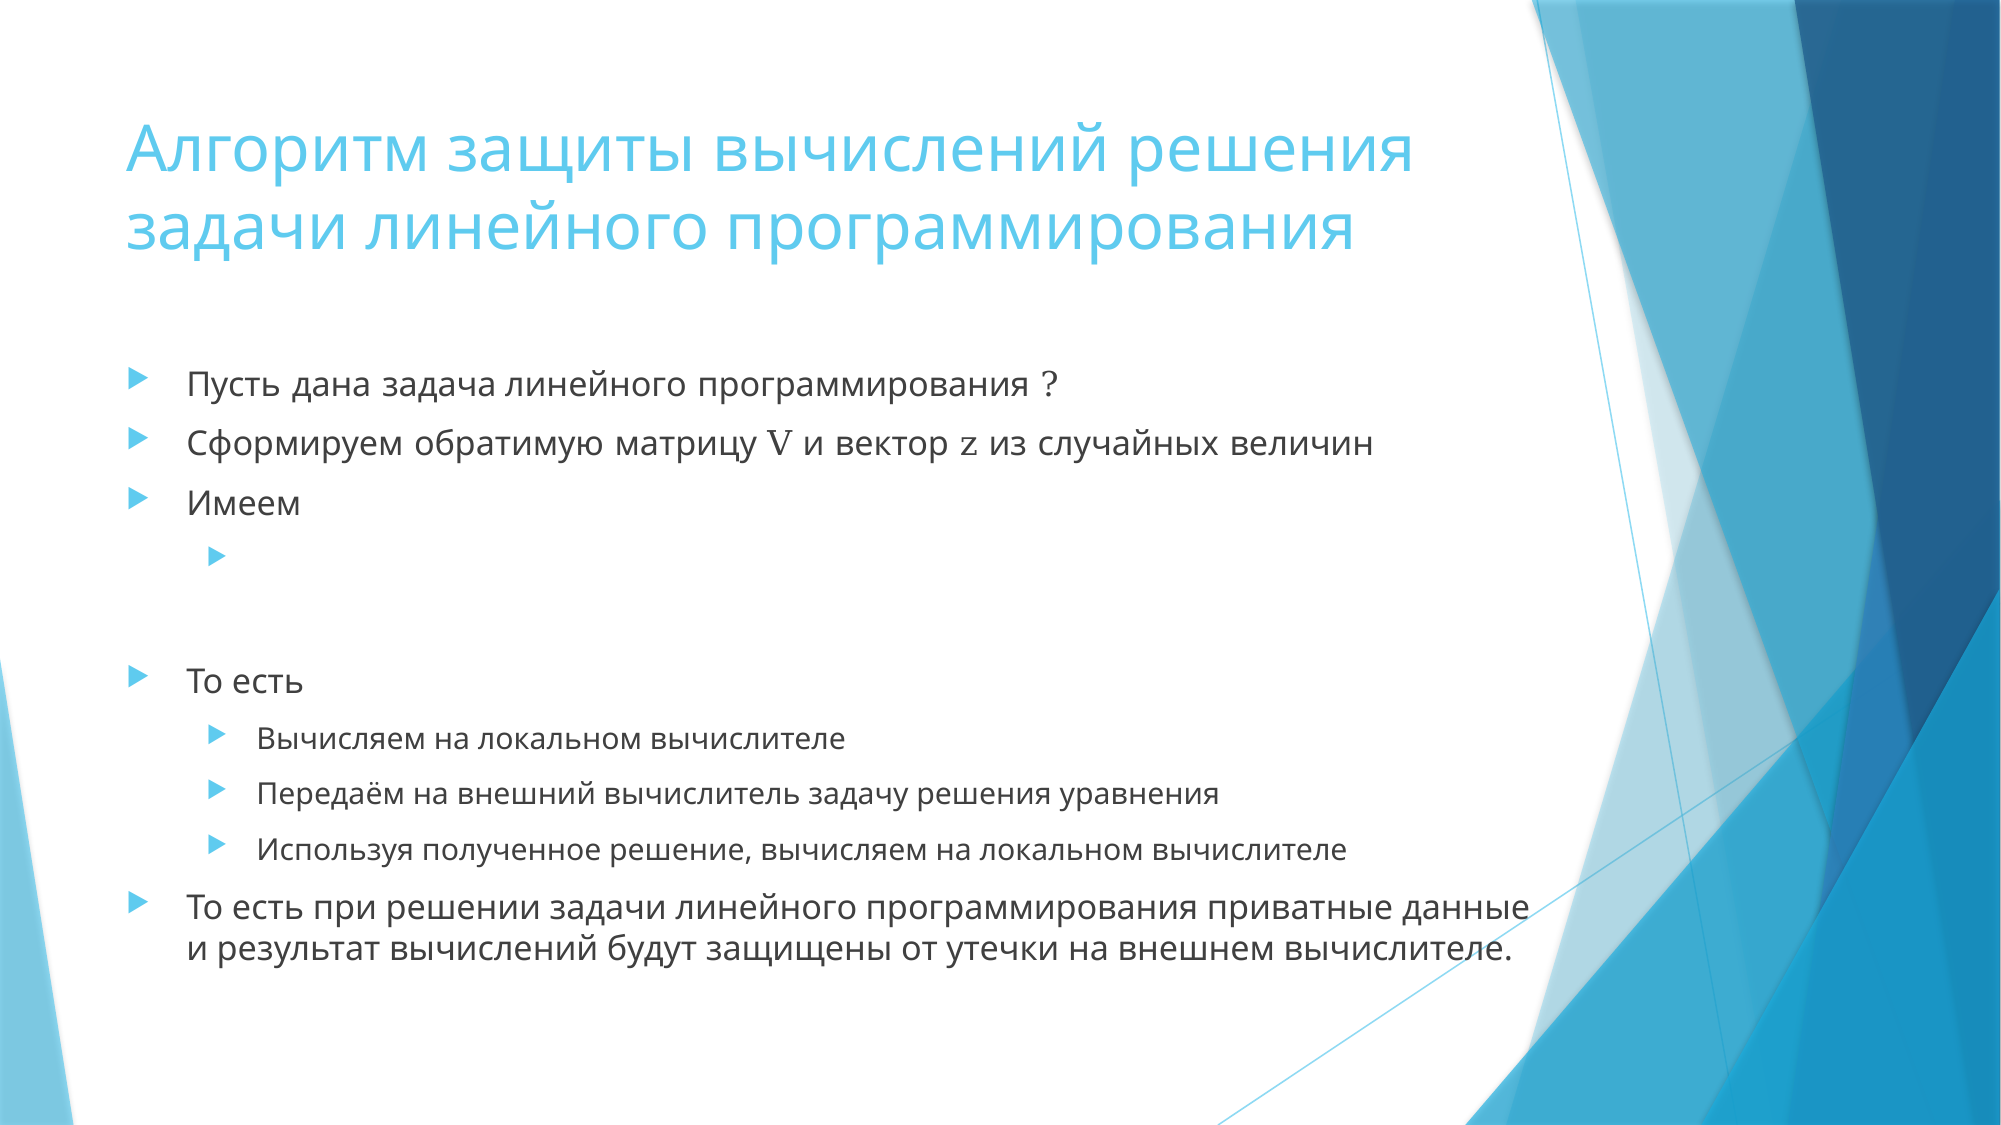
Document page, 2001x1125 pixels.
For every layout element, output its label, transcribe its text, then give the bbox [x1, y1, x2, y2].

title Алгоритм защиты вычислений решения задачи линейного программирования [111, 99, 1522, 317]
